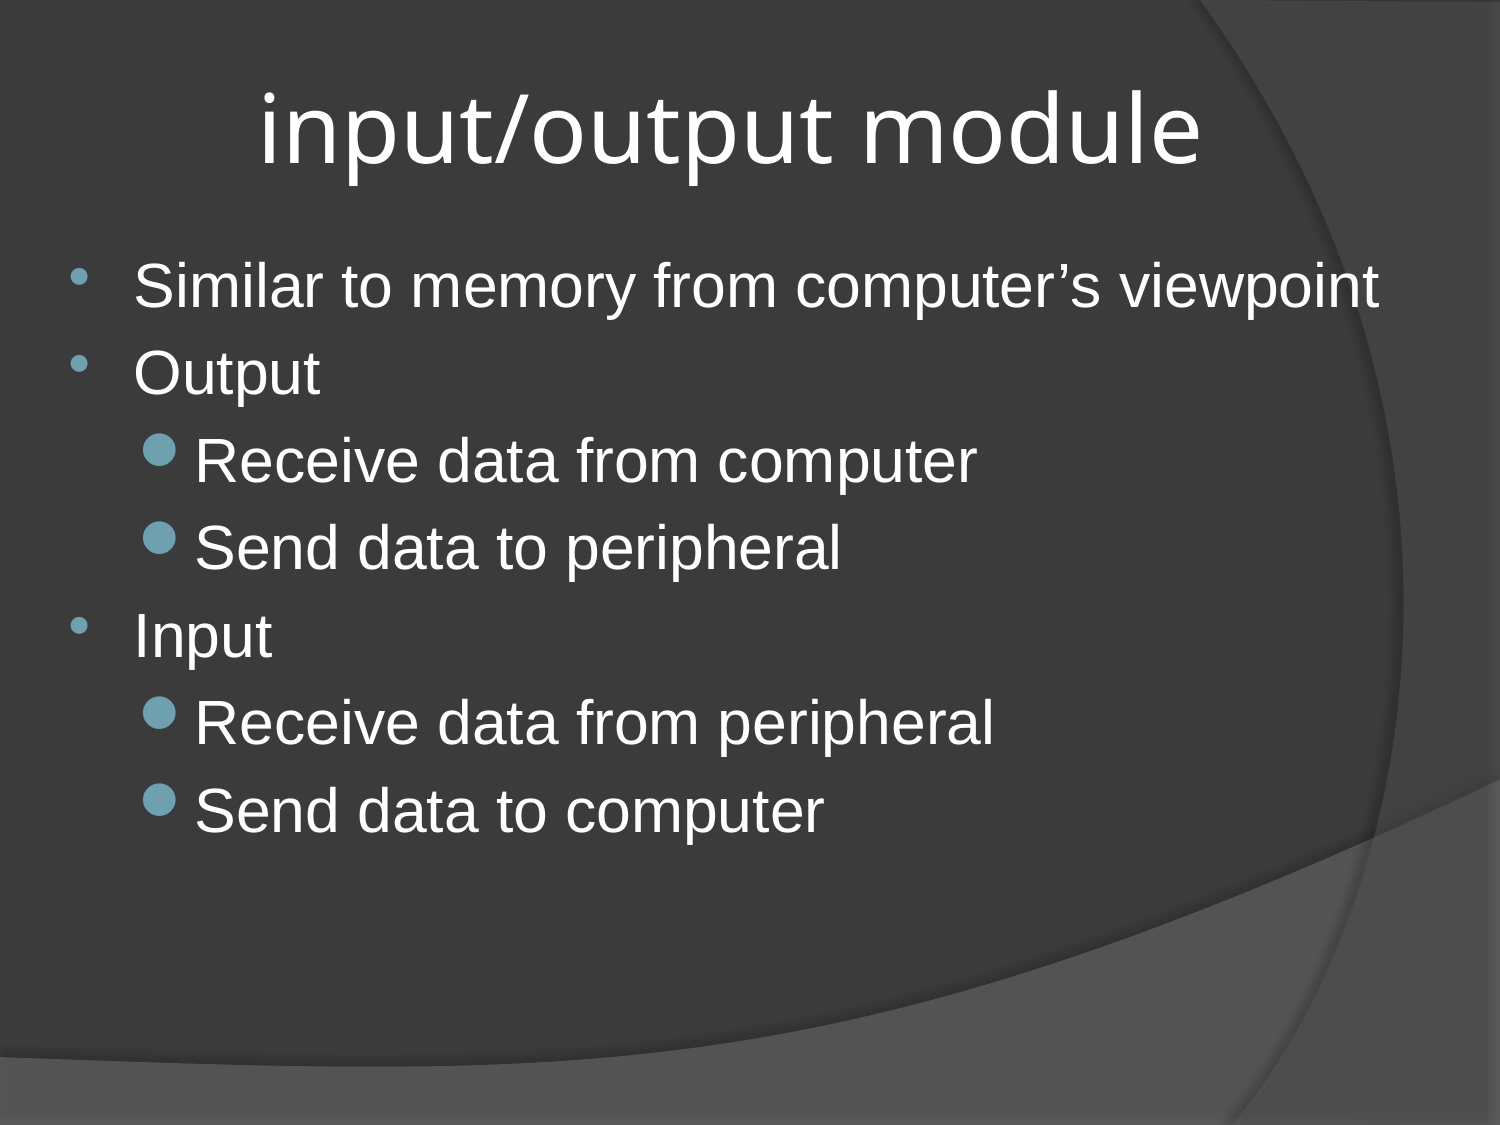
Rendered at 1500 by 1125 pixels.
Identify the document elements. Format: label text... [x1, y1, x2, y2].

list Similar to memory from computer’s viewpoint Output Receive data from computer Send data to peripheral Input Receive data from peripheral Send data to computer [50, 237, 1438, 1075]
title input/output module [75, 37, 1425, 213]
